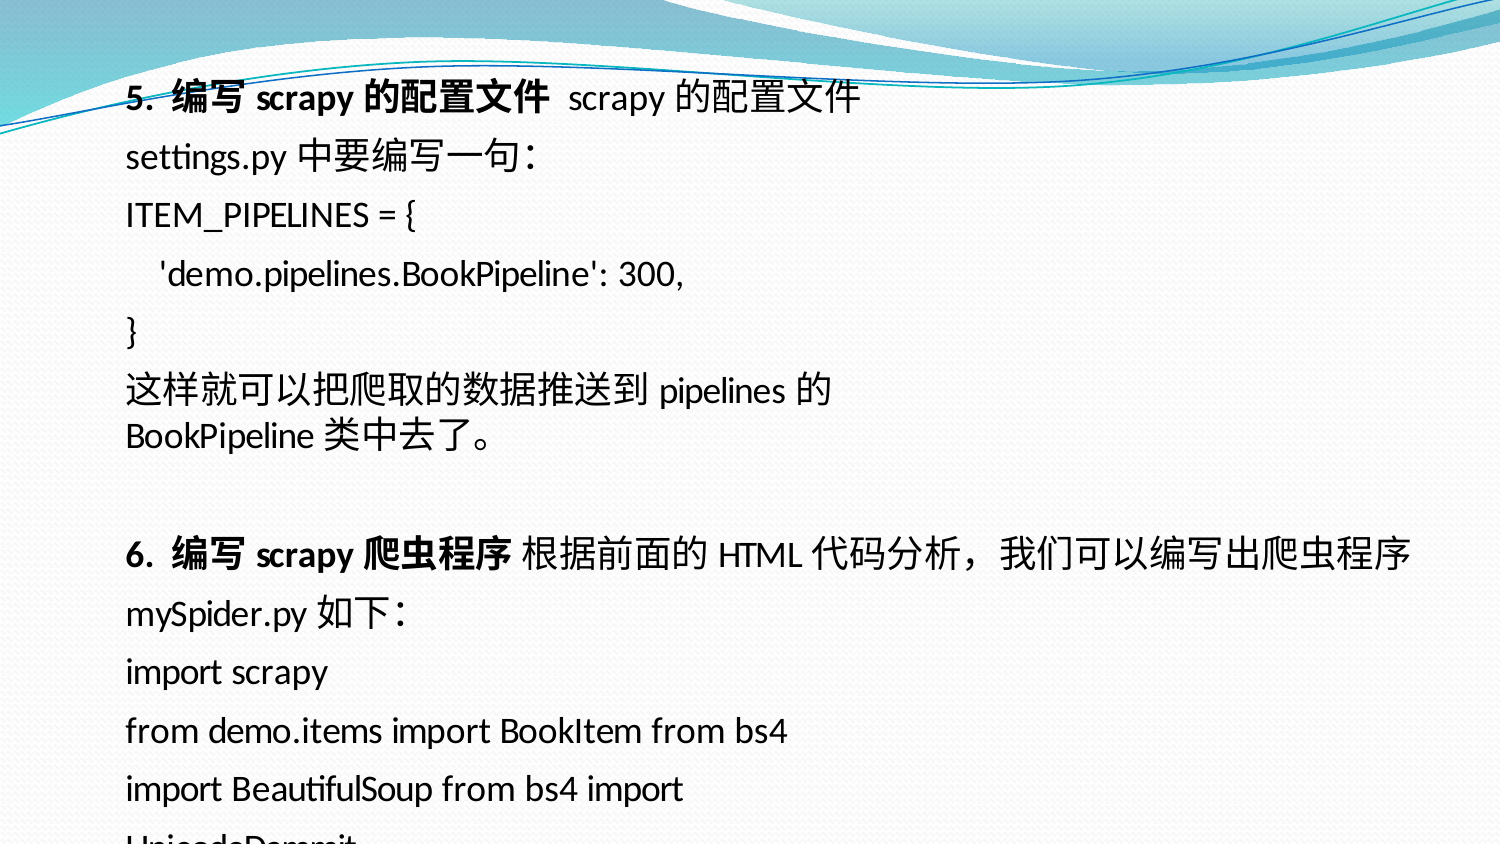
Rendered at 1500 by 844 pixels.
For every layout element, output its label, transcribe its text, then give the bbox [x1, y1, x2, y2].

text_box 5. 编写scrapy的配置文件 scrapy的配置文件settings.py中要编写一句： ITEM_PIPELINES = { 'demo.pipelines.BookPipeline': 300, } 这样就可以把爬取的数据推送到pipelines的BookPipeline类中去了。 6. 编写scrapy爬虫程序 根据前面的HTML代码分析，我们可以编写出爬虫程序mySpider.py如下： import scrapy from demo.items import BookItem from bs4 import BeautifulSoup from bs4 import UnicodeDammit [123, 59, 1495, 844]
